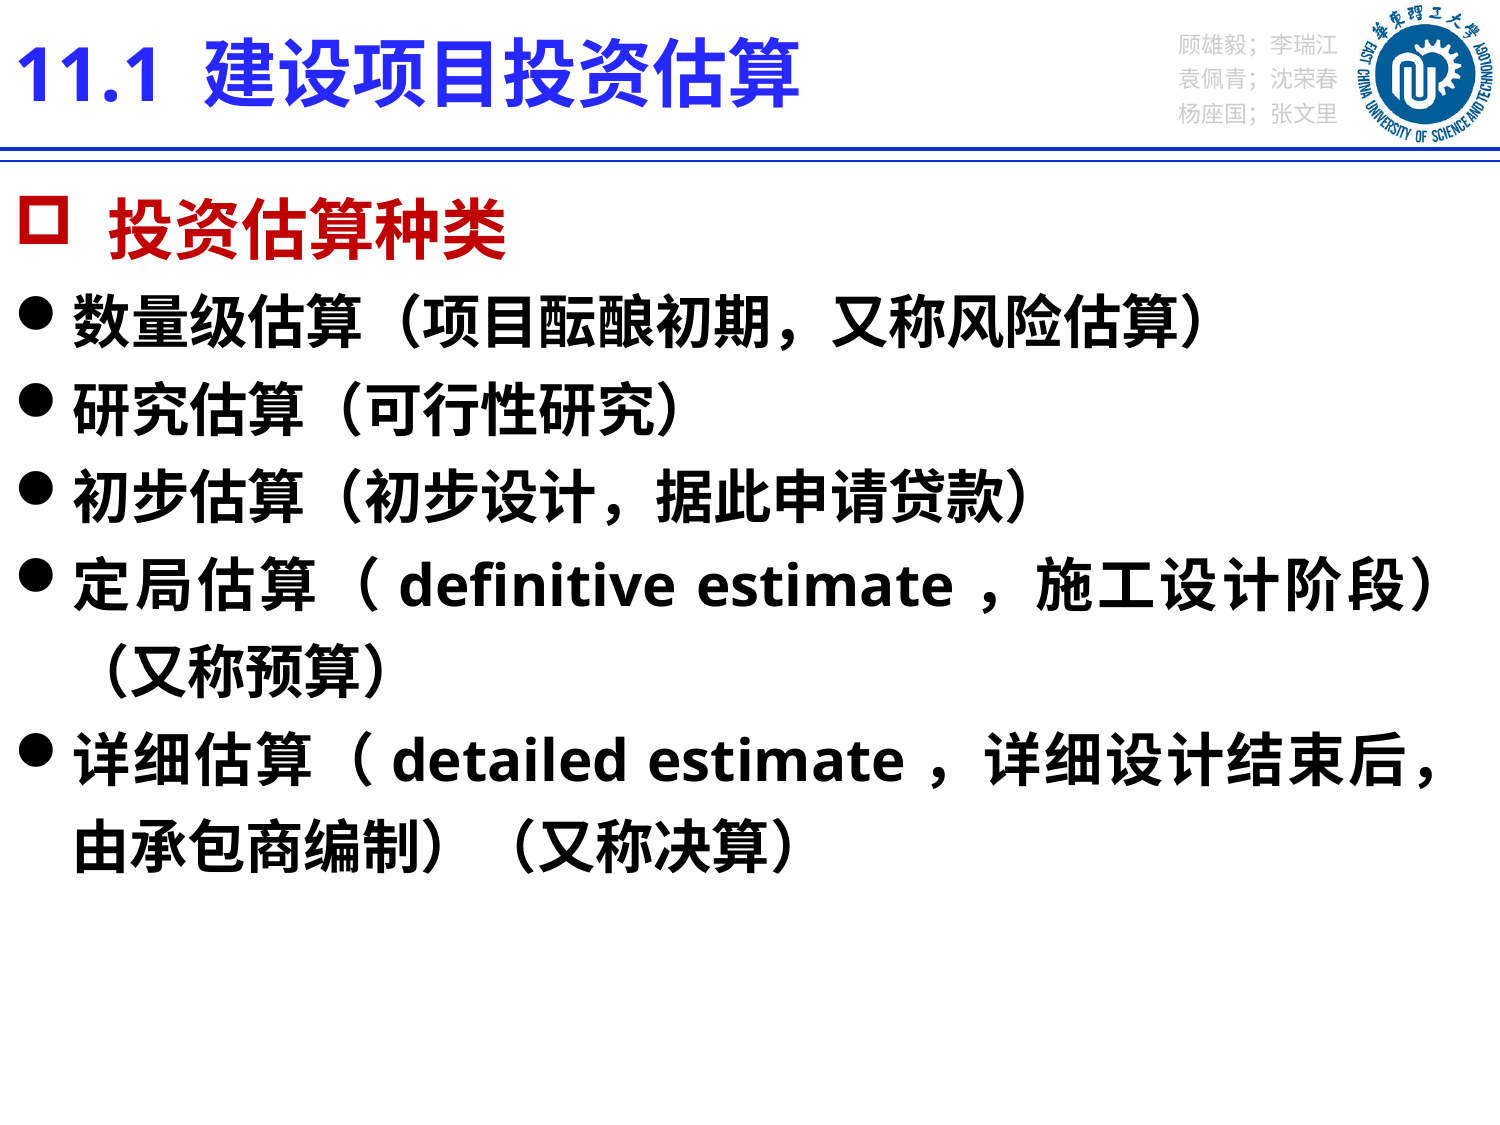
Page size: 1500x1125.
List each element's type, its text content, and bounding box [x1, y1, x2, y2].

picture [1353, 3, 1495, 19]
text_box 11.1 建设项目投资估算 [0, 19, 1500, 124]
text_box 投资估算种类 数量级估算（项目酝酿初期，又称风险估算） 研究估算（可行性研究） 初步估算（初步设计，据此申请贷款） 定局估算（definitive estimate，施工设计阶段）（又称预算） 详细估算（detailed estimate，详细设计结束后，由承包商编制）（又称决算） [0, 160, 1483, 888]
picture [1353, 124, 1495, 145]
